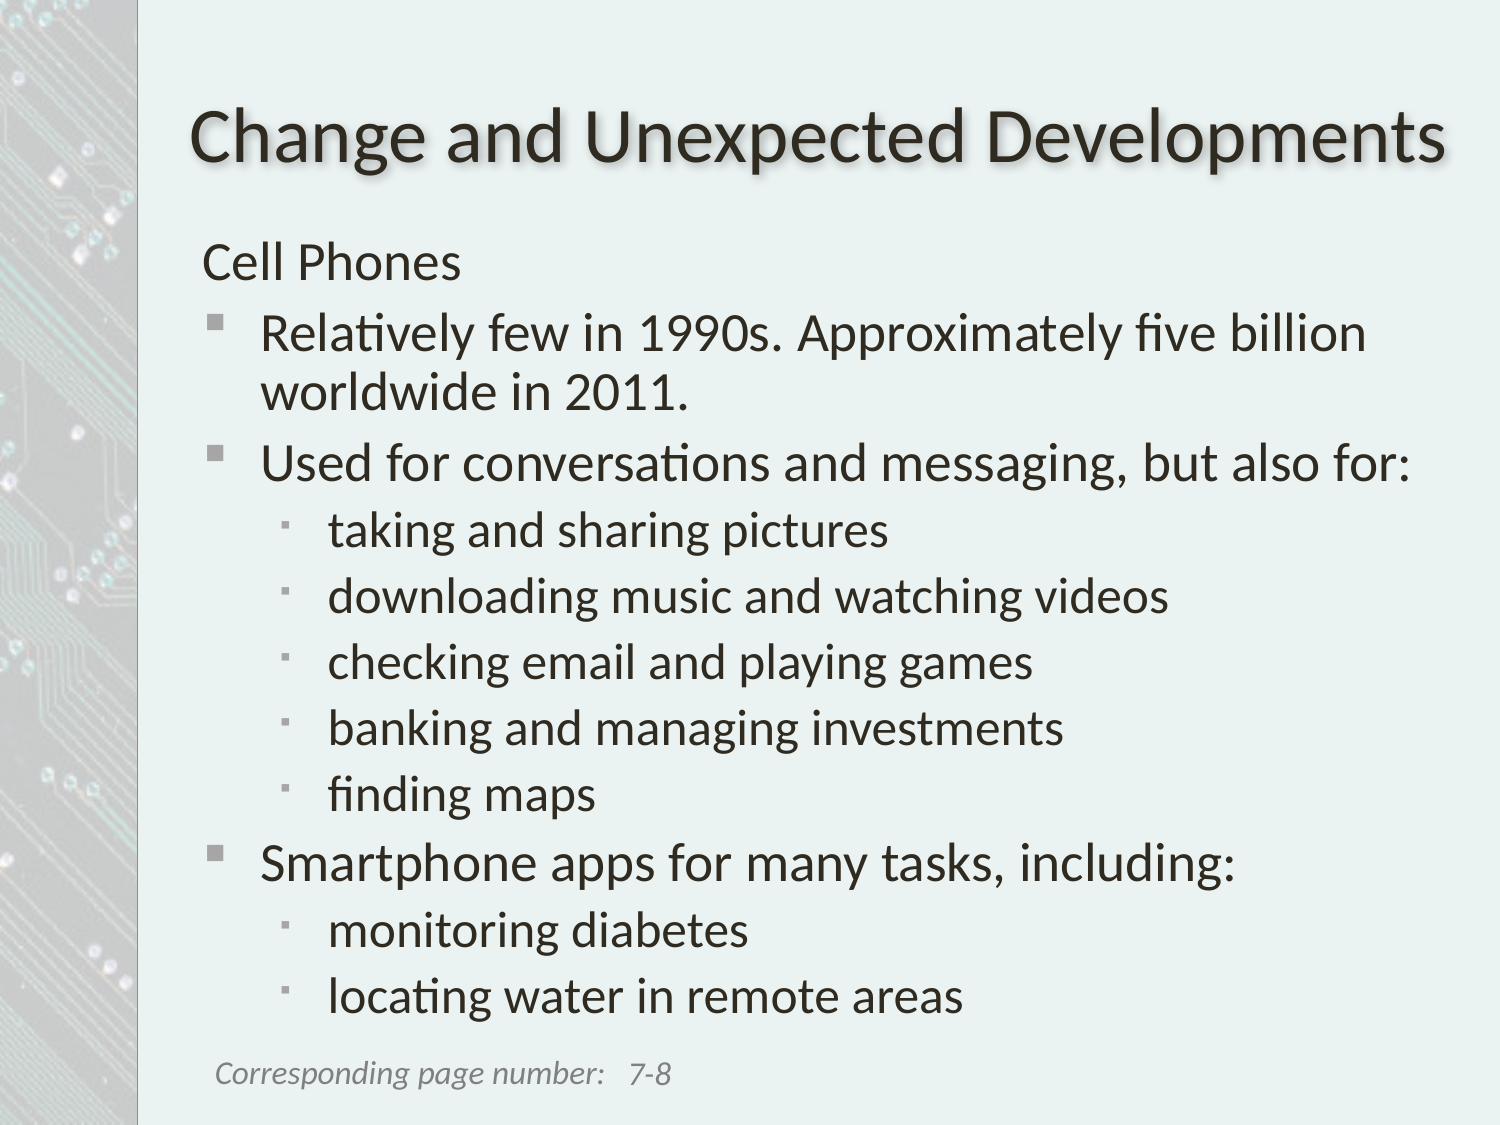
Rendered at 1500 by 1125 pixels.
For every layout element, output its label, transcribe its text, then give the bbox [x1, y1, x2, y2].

list 7-8 [612, 1044, 1000, 1107]
title Change and Unexpected Developments [174, 37, 1500, 225]
list Cell Phones Relatively few in 1990s. Approximately five billion worldwide in 2011. Used for conversations and messaging, but also for: taking and sharing pictures downloading music and watching videos checking email and playing games banking and managing investments finding maps Smartphone apps for many tasks, including: monitoring diabetes locating water in remote areas [187, 236, 1438, 1050]
